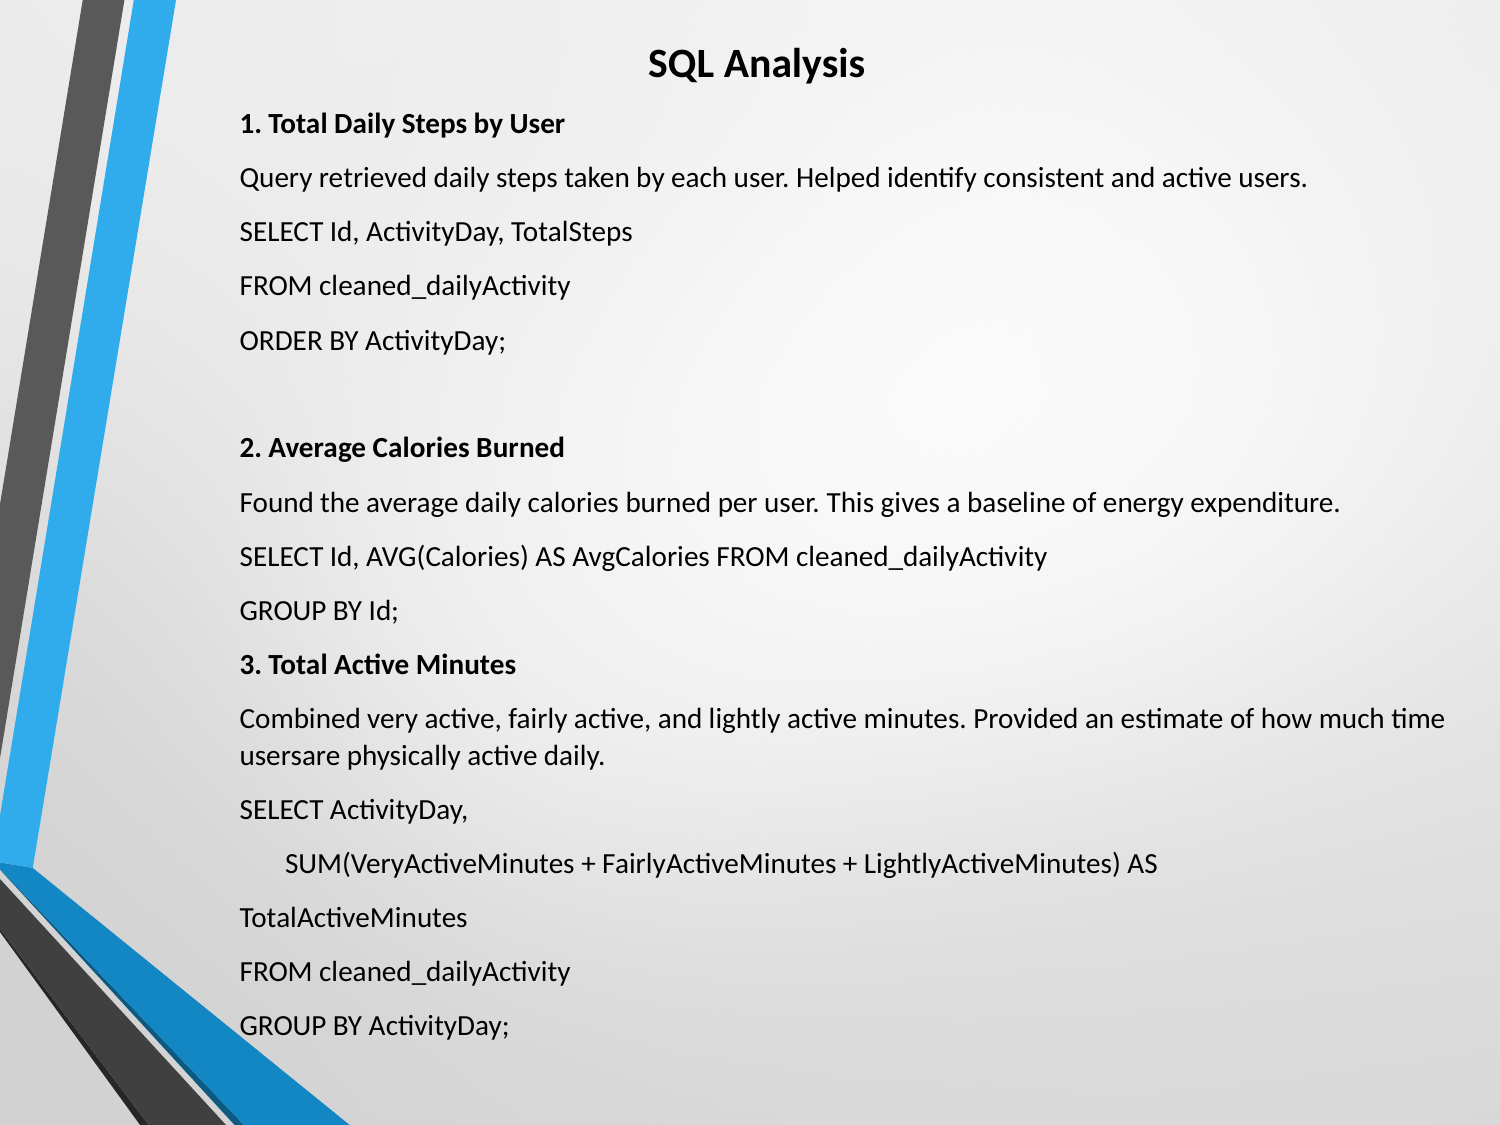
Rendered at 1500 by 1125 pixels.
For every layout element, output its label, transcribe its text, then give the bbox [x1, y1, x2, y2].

text_box SQL Analysis 1. Total Daily Steps by User Query retrieved daily steps taken by each user. Helped identify consistent and active users. SELECT Id, ActivityDay, TotalSteps FROM cleaned_dailyActivity ORDER BY ActivityDay; 2. Average Calories Burned Found the average daily calories burned per user. This gives a baseline of energy expenditure. SELECT Id, AVG(Calories) AS AvgCalories FROM cleaned_dailyActivity GROUP BY Id; 3. Total Active Minutes Combined very active, fairly active, and lightly active minutes. Provided an estimate of how much time usersare physically active daily. SELECT ActivityDay, SUM(VeryActiveMinutes + FairlyActiveMinutes + LightlyActiveMinutes) AS TotalActiveMinutes FROM cleaned_dailyActivity GROUP BY ActivityDay; [224, 24, 1500, 1049]
